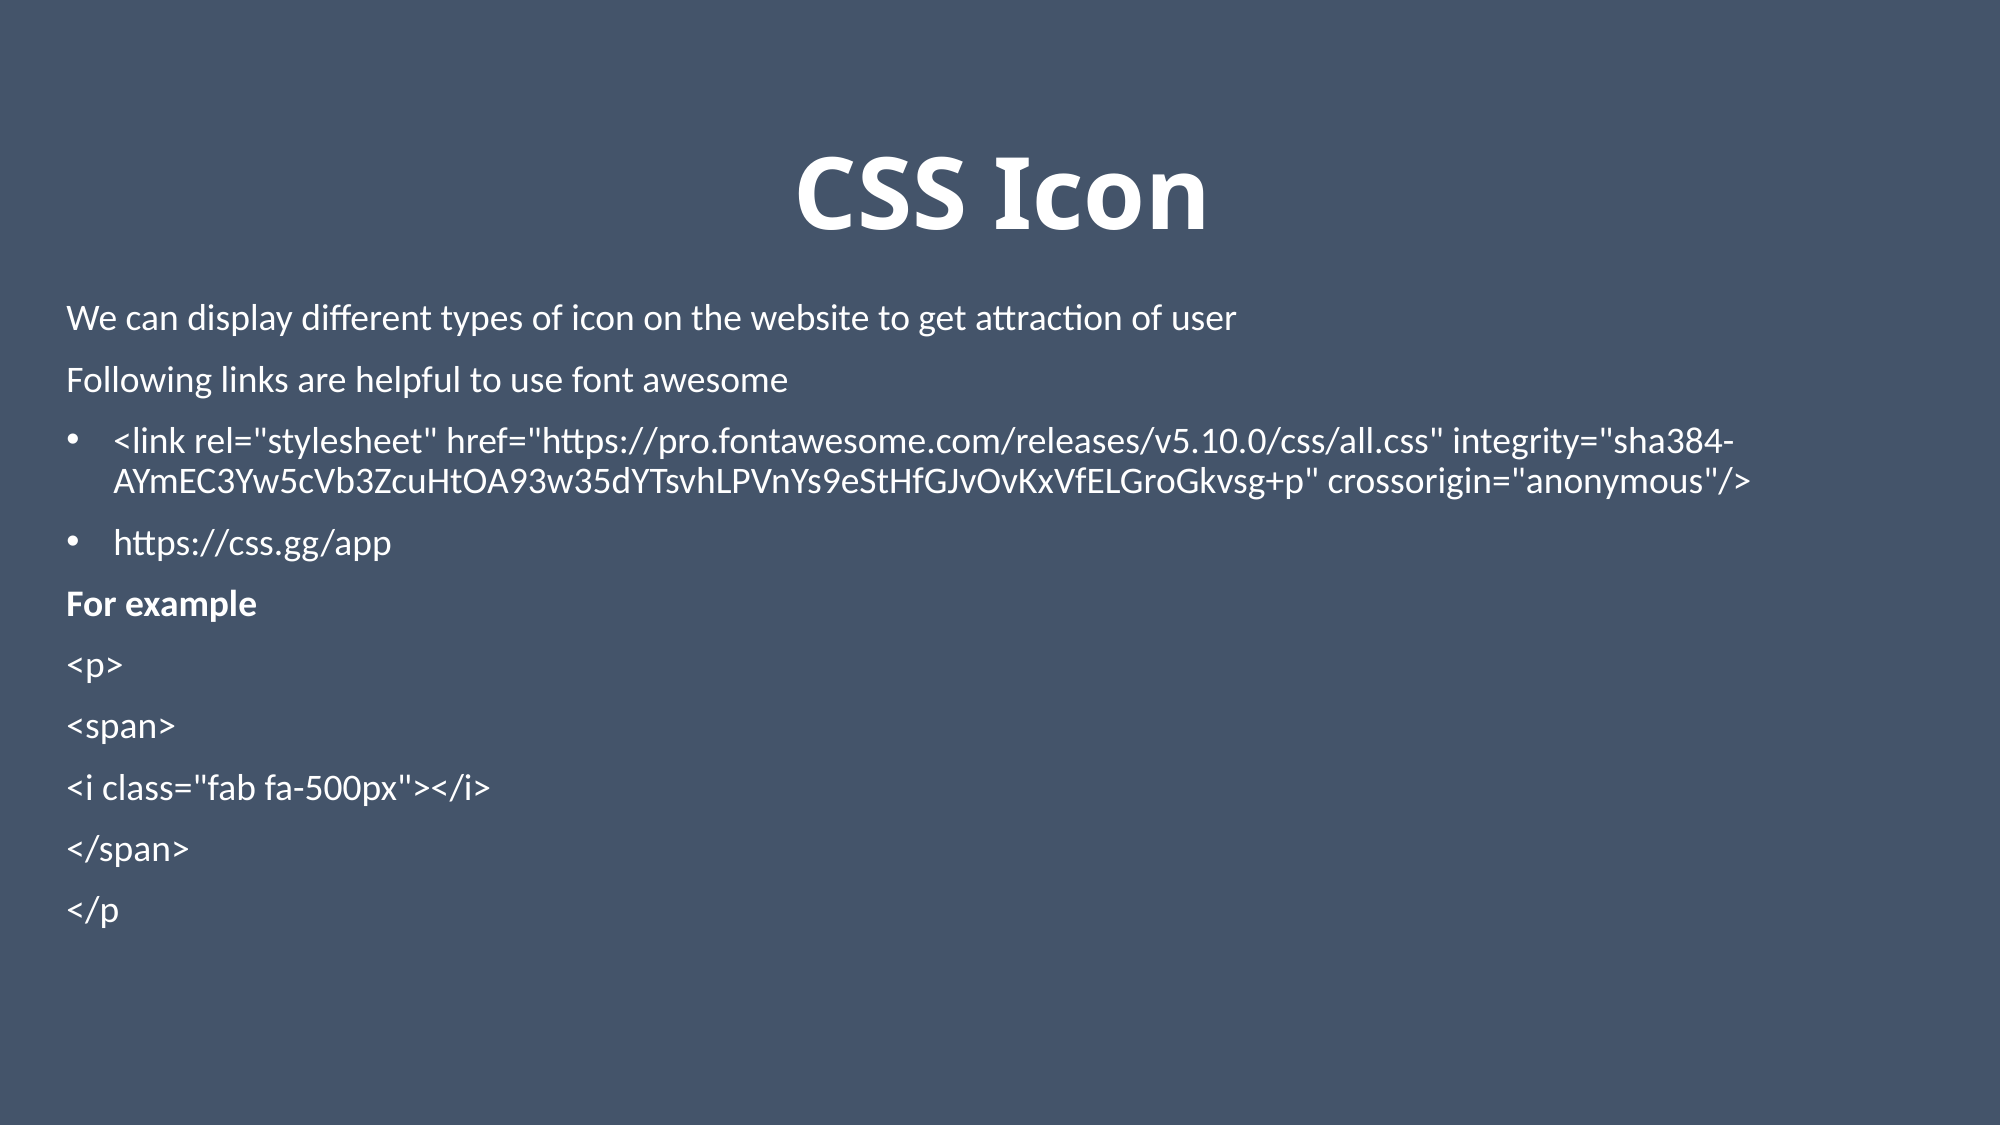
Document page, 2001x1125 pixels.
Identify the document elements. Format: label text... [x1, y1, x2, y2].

subtitle We can display different types of icon on the website to get attraction of user Following links are helpful to use font awesome <link rel="stylesheet" href="https://pro.fontawesome.com/releases/v5.10.0/css/all.css" integrity="sha384-AYmEC3Yw5cVb3ZcuHtOA93w35dYTsvhLPVnYs9eStHfGJvOvKxVfELGroGkvsg+p" crossorigin="anonymous"/> https://css.gg/app For example <p> <span> <i class="fab fa-500px"></i> </span> </p [51, 290, 1955, 1080]
title CSS Icon [51, 135, 1955, 259]
